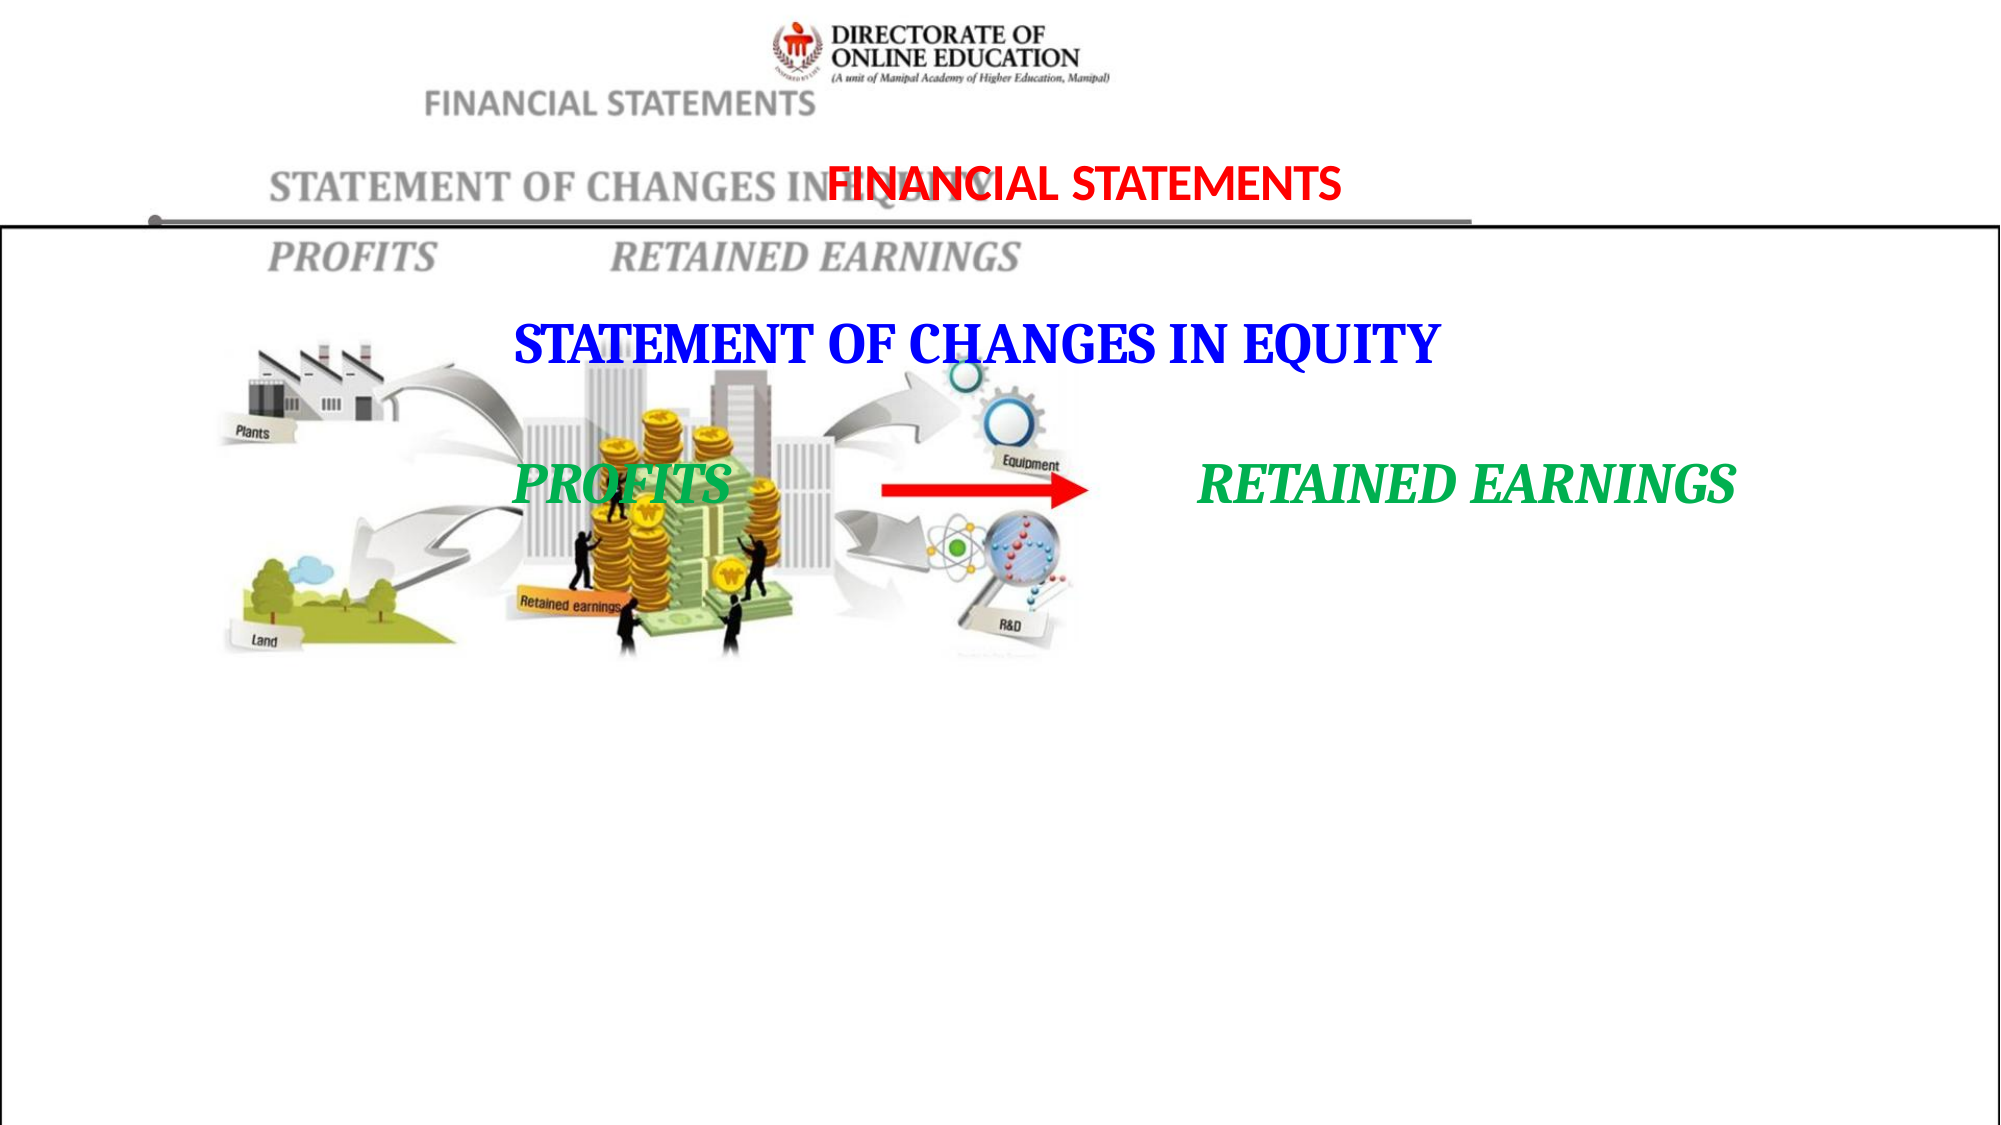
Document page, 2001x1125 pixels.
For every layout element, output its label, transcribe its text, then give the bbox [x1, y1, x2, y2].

text_box [0, 0, 2000, 1125]
text_box RETAINED EARNINGS [1197, 446, 1770, 516]
text_box FINANCIAL STATEMENTS [826, 146, 1376, 211]
text_box STATEMENT OF CHANGES IN EQUITY [515, 306, 1509, 376]
text_box PROFITS [512, 446, 764, 516]
